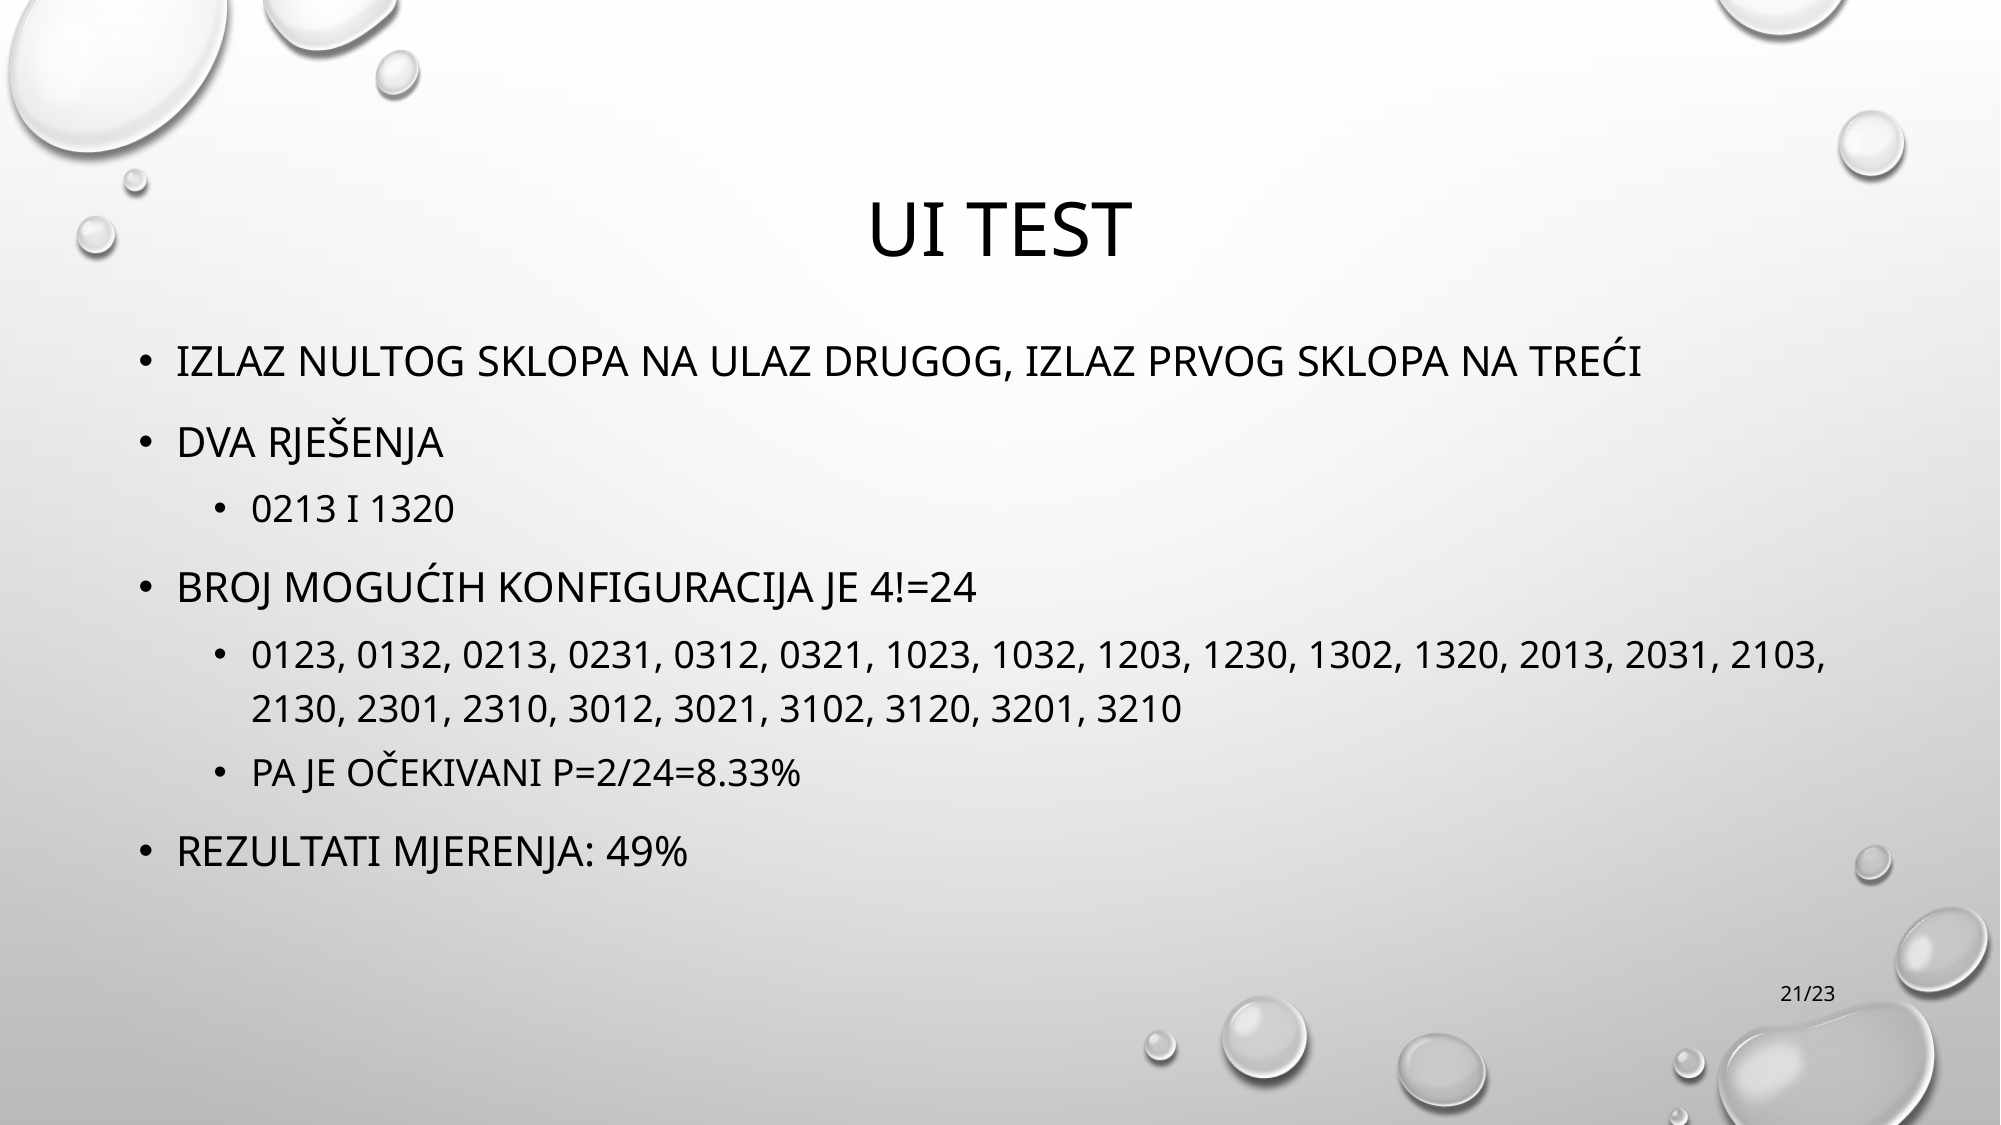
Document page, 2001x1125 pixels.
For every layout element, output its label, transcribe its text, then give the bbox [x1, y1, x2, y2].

list Izlaz nultog sklopa na ulaz drugog, izlaz prvog sklopa na treći Dva rješenja 0213 i 1320 Broj mogućih konfiguracija je 4!=24 0123, 0132, 0213, 0231, 0312, 0321, 1023, 1032, 1203, 1230, 1302, 1320, 2013, 2031, 2103, 2130, 2301, 2310, 3012, 3021, 3102, 3120, 3201, 3210 pa je očekivani p=2/24=8.33% Rezultati mjerenja: 49% [123, 317, 1850, 950]
picture [0, 0, 2000, 1125]
title UI test [149, 101, 1851, 364]
slide_number 21/23 [1724, 965, 1851, 1025]
